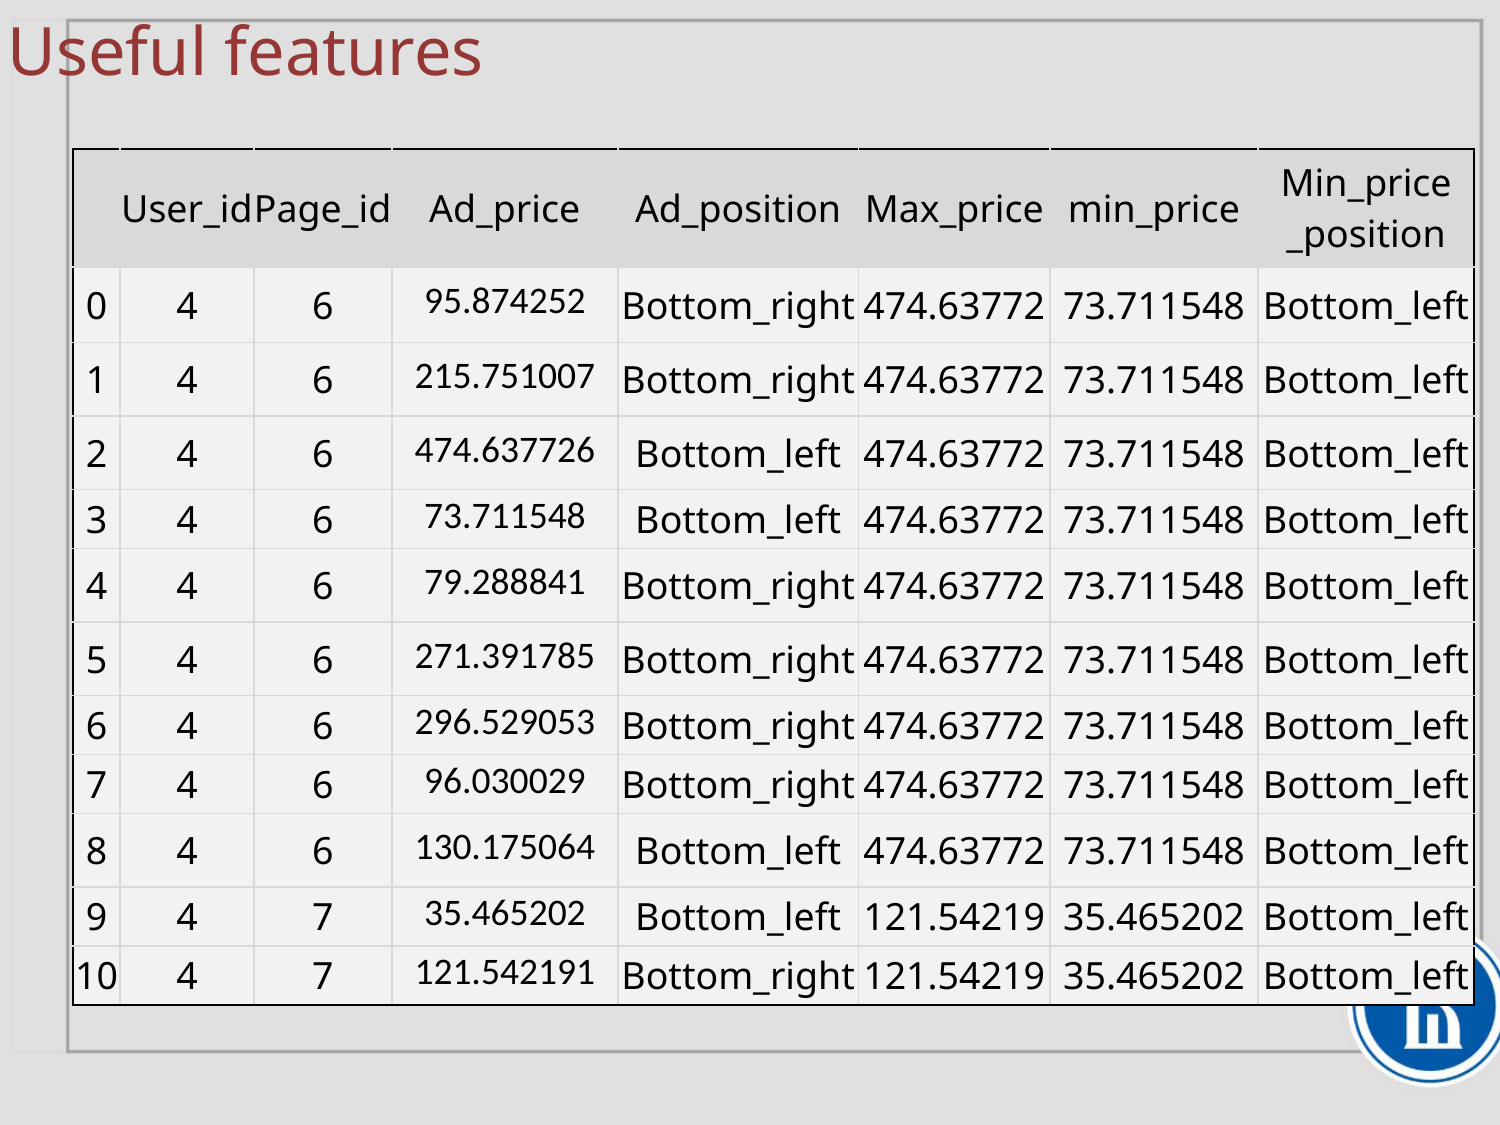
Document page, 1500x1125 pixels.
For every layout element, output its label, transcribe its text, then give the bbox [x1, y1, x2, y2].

table_cell 73.711548 [393, 490, 617, 548]
table_cell 7 [255, 888, 391, 945]
table_cell 4 [121, 888, 253, 945]
table_cell Bottom_left [1259, 268, 1473, 342]
table_cell Bottom_left [619, 417, 858, 489]
table_cell 73.711548 [1051, 623, 1257, 695]
table_cell Bottom_right [619, 549, 858, 621]
table_cell Bottom_left [619, 888, 858, 945]
table_cell 474.63772 [859, 490, 1049, 548]
table_cell 73.711548 [1051, 755, 1257, 813]
table_cell Bottom_right [619, 755, 858, 813]
table_cell 121.54219 [859, 947, 1049, 1004]
table_cell 5 [74, 623, 119, 695]
table_cell 73.711548 [1051, 696, 1257, 754]
table_cell 9 [74, 888, 119, 945]
table_cell 474.63772 [859, 755, 1049, 813]
table_cell Bottom_left [619, 814, 858, 886]
table_cell Bottom_right [619, 947, 858, 1004]
title Useful features [0, 0, 1406, 97]
table_cell 6 [74, 696, 119, 754]
table_header Max_price [859, 150, 1049, 266]
picture [0, 0, 1500, 1125]
table_header User_id [121, 150, 253, 266]
table_cell 4 [74, 549, 119, 621]
table_cell 6 [255, 549, 391, 621]
table_cell 4 [121, 947, 253, 1004]
table_cell 4 [121, 268, 253, 342]
table_cell 474.63772 [859, 343, 1049, 415]
table_cell 73.711548 [1051, 268, 1257, 342]
table_cell 7 [74, 755, 119, 813]
table_cell 73.711548 [1051, 490, 1257, 548]
table_cell 6 [255, 623, 391, 695]
table_cell 6 [255, 417, 391, 489]
table_cell 35.465202 [393, 888, 617, 945]
table_cell Bottom_right [619, 623, 858, 695]
table_cell 96.030029 [393, 755, 617, 813]
table_cell 0 [74, 268, 119, 342]
table_cell 35.465202 [1051, 947, 1257, 1004]
table_cell 6 [255, 814, 391, 886]
table_cell 4 [121, 343, 253, 415]
table_cell 4 [121, 549, 253, 621]
table_cell 474.63772 [859, 549, 1049, 621]
table_cell 1 [74, 343, 119, 415]
table_header Page_id [255, 150, 391, 266]
table_cell Bottom_right [619, 343, 858, 415]
table_cell Bottom_left [1259, 343, 1473, 415]
table_cell 6 [255, 343, 391, 415]
table_header [74, 150, 119, 266]
table_cell 73.711548 [1051, 549, 1257, 621]
table_cell Bottom_right [619, 696, 858, 754]
table_cell 296.529053 [393, 696, 617, 754]
table_cell 73.711548 [1051, 343, 1257, 415]
table_cell 474.63772 [859, 417, 1049, 489]
table_cell 95.874252 [393, 268, 617, 342]
table_cell 271.391785 [393, 623, 617, 695]
table_cell 215.751007 [393, 343, 617, 415]
table_cell 4 [121, 814, 253, 886]
table_cell 6 [255, 268, 391, 342]
table_header min_price [1051, 150, 1257, 266]
table_cell 474.63772 [859, 268, 1049, 342]
table_cell 35.465202 [1051, 888, 1257, 945]
table_cell 474.63772 [859, 696, 1049, 754]
table_cell 4 [121, 696, 253, 754]
table_header Min_price _position [1259, 150, 1473, 266]
table_header Ad_position [619, 150, 858, 266]
table_cell 10 [74, 947, 119, 1004]
table_cell 2 [74, 417, 119, 489]
table_cell 130.175064 [393, 814, 617, 886]
table_cell Bottom_left [1259, 696, 1473, 754]
table_cell 6 [255, 490, 391, 548]
table_cell 73.711548 [1051, 417, 1257, 489]
table_cell 3 [74, 490, 119, 548]
table_cell 79.288841 [393, 549, 617, 621]
table_cell 4 [121, 755, 253, 813]
table_cell Bottom_right [619, 268, 858, 342]
table_cell Bottom_left [1259, 490, 1473, 548]
table_cell 73.711548 [1051, 814, 1257, 886]
table_header Ad_price [393, 150, 617, 266]
table_cell 474.637726 [393, 417, 617, 489]
table_cell Bottom_left [1259, 755, 1473, 813]
table_cell Bottom_left [1259, 549, 1473, 621]
table_cell 4 [121, 490, 253, 548]
table_cell 474.63772 [859, 623, 1049, 695]
table_cell 4 [121, 417, 253, 489]
table_cell 6 [255, 755, 391, 813]
table_cell Bottom_left [619, 490, 858, 548]
table_cell 121.542191 [393, 947, 617, 1004]
table_cell 7 [255, 947, 391, 1004]
table_cell 121.54219 [859, 888, 1049, 945]
table_cell 8 [74, 814, 119, 886]
table_cell 6 [255, 696, 391, 754]
table_cell 4 [121, 623, 253, 695]
table_cell Bottom_left [1259, 947, 1473, 1004]
table_cell Bottom_left [1259, 888, 1473, 945]
table_cell Bottom_left [1259, 814, 1473, 886]
table_cell Bottom_left [1259, 623, 1473, 695]
table_cell 474.63772 [859, 814, 1049, 886]
table_cell Bottom_left [1259, 417, 1473, 489]
